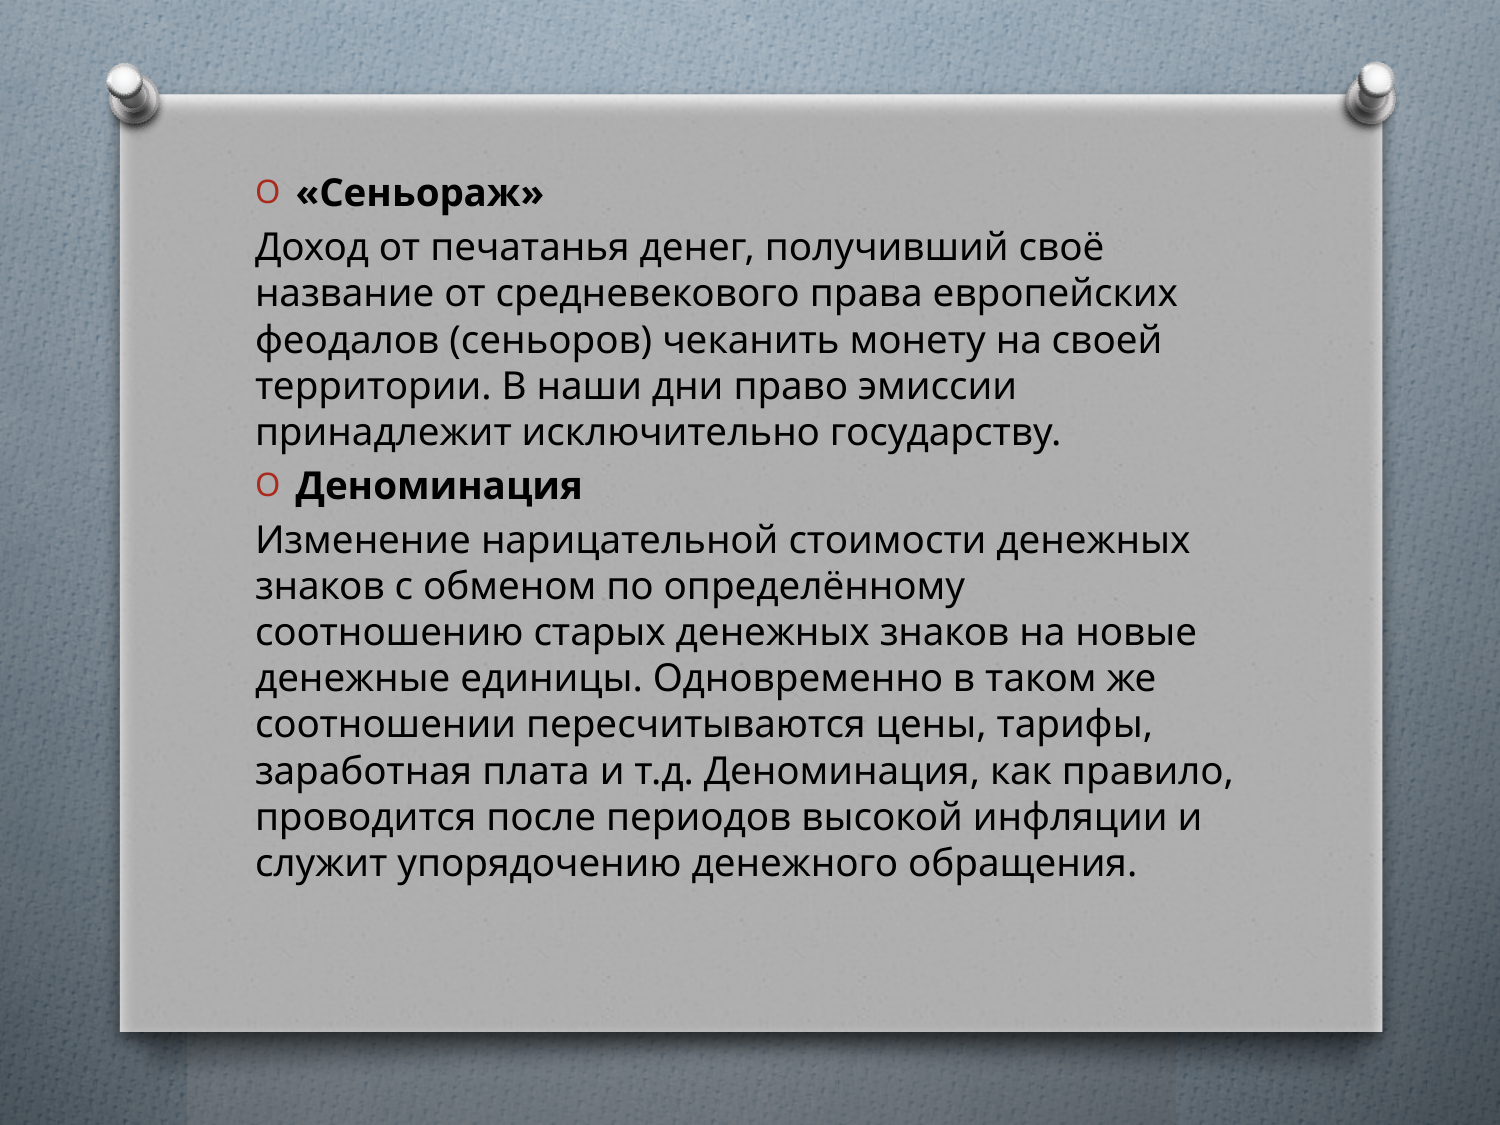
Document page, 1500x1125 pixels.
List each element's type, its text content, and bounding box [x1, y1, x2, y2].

list «Сеньораж» Доход от печатанья денег, получивший своё название от средневекового права европейских феодалов (сеньоров) чеканить монету на своей территории. В наши дни право эмиссии принадлежит исключительно государству. Деноминация Изменение нарицательной стоимости денежных знаков с обменом по определённому соотношению старых денежных знаков на новые денежные единицы. Одновременно в таком же соотношении пересчитываются цены, тарифы, заработная плата и т.д. Деноминация, как правило, проводится после периодов высокой инфляции и служит упорядочению денежного обращения. [240, 160, 1257, 939]
picture [75, 29, 198, 153]
picture [1317, 35, 1439, 156]
